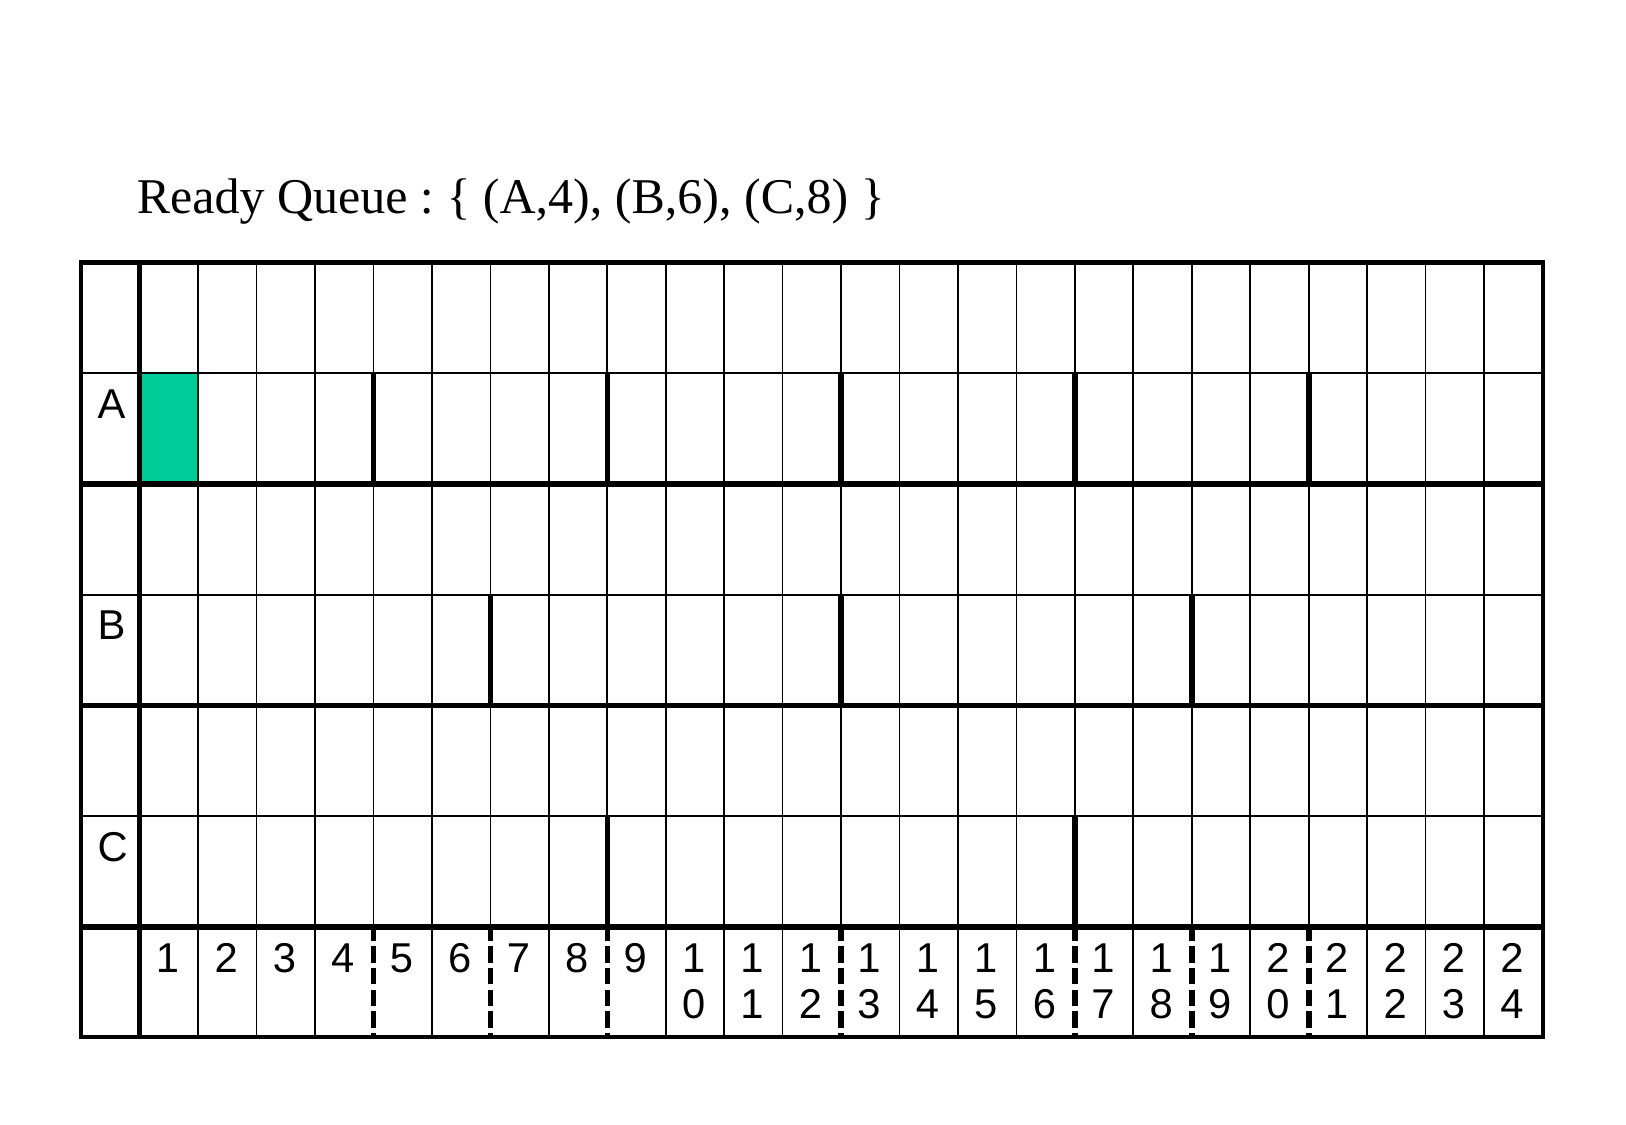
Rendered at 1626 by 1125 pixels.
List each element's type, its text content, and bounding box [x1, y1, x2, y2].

table_cell [1193, 487, 1249, 594]
table_header [1310, 265, 1366, 372]
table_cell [667, 596, 723, 703]
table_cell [1485, 930, 1541, 1035]
table_cell [1017, 374, 1072, 481]
table_cell [959, 487, 1016, 594]
table_cell [1310, 487, 1366, 594]
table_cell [550, 930, 665, 1035]
table_cell [491, 487, 548, 594]
table_cell [783, 487, 840, 594]
table_header [1193, 265, 1249, 372]
table_cell [142, 596, 197, 703]
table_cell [1251, 817, 1308, 924]
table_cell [900, 817, 957, 924]
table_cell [1017, 817, 1072, 924]
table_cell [725, 930, 782, 1035]
table_cell [1251, 374, 1306, 481]
table_header [900, 265, 957, 372]
table_cell [257, 487, 314, 594]
table_cell [900, 487, 957, 594]
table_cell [1195, 596, 1249, 703]
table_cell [1017, 930, 1132, 1035]
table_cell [1134, 817, 1191, 924]
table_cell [1368, 817, 1425, 924]
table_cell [1368, 708, 1425, 815]
table_header [1368, 265, 1425, 372]
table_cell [433, 596, 488, 703]
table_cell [257, 930, 314, 1035]
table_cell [433, 817, 490, 924]
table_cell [142, 817, 197, 924]
table_cell [1193, 374, 1249, 481]
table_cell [783, 708, 840, 815]
table_cell [316, 487, 373, 594]
table_header [1134, 265, 1191, 372]
table_cell [783, 374, 838, 481]
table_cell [900, 930, 957, 1035]
table_cell [142, 374, 197, 481]
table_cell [1426, 817, 1483, 924]
table_cell [1426, 374, 1483, 481]
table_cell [667, 930, 723, 1035]
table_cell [1193, 817, 1249, 924]
table_cell [842, 487, 899, 594]
table_cell [1426, 487, 1483, 594]
table_cell [1485, 374, 1541, 481]
table_cell [725, 374, 782, 481]
table_header [725, 265, 782, 372]
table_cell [1134, 596, 1189, 703]
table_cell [725, 817, 782, 924]
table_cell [783, 596, 838, 703]
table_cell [1485, 708, 1541, 815]
table_header [433, 265, 490, 372]
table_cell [374, 596, 431, 703]
table_header [667, 265, 723, 372]
table_header [83, 265, 137, 372]
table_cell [550, 596, 606, 703]
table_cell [316, 708, 373, 815]
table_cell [316, 817, 373, 924]
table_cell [844, 596, 899, 703]
table_cell [1076, 487, 1132, 594]
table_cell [1251, 708, 1308, 815]
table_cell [1017, 708, 1074, 815]
table_cell [959, 374, 1016, 481]
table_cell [1310, 708, 1366, 815]
table_cell [1134, 487, 1191, 594]
table_cell [1251, 487, 1308, 594]
table_header [374, 265, 431, 372]
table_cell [1368, 930, 1425, 1035]
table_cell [199, 817, 256, 924]
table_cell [142, 930, 197, 1035]
table_cell [257, 596, 314, 703]
table_cell [83, 487, 137, 594]
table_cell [959, 817, 1016, 924]
table_cell [199, 374, 256, 481]
table_header [842, 265, 899, 372]
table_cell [550, 708, 606, 815]
table_cell [667, 374, 723, 481]
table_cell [374, 708, 431, 815]
table_cell [1134, 374, 1191, 481]
table_cell B [83, 596, 137, 703]
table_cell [1076, 596, 1132, 703]
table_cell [1485, 817, 1541, 924]
table_cell [1017, 487, 1074, 594]
table_cell [142, 487, 197, 594]
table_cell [608, 708, 665, 815]
table_cell A [83, 374, 137, 481]
table_cell [1368, 487, 1425, 594]
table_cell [1078, 817, 1132, 924]
table_header [783, 265, 840, 372]
table_header [257, 265, 314, 372]
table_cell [959, 930, 1016, 1035]
table_cell [610, 374, 665, 481]
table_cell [1076, 708, 1132, 815]
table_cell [199, 708, 256, 815]
table_cell [199, 596, 256, 703]
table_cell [374, 817, 431, 924]
table_cell [725, 487, 782, 594]
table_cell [1485, 596, 1541, 703]
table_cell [433, 930, 548, 1035]
table_cell [257, 374, 314, 481]
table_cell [725, 596, 782, 703]
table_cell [257, 708, 314, 815]
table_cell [142, 708, 197, 815]
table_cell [1310, 817, 1366, 924]
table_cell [550, 817, 605, 924]
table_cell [83, 708, 137, 815]
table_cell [1368, 596, 1425, 703]
table_header [1426, 265, 1483, 372]
table_cell [316, 596, 373, 703]
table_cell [1017, 596, 1074, 703]
table_header [199, 265, 256, 372]
table_cell [667, 487, 723, 594]
table_cell [550, 487, 606, 594]
table_header [608, 265, 665, 372]
table_header [491, 265, 548, 372]
table_header [1076, 265, 1132, 372]
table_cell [1310, 596, 1366, 703]
table_cell [1312, 374, 1366, 481]
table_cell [608, 596, 665, 703]
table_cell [667, 817, 723, 924]
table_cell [842, 817, 899, 924]
table_header [1251, 265, 1308, 372]
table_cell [491, 817, 548, 924]
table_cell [316, 930, 431, 1035]
table_cell [316, 374, 371, 481]
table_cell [491, 708, 548, 815]
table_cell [1426, 708, 1483, 815]
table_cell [610, 817, 665, 924]
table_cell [959, 708, 1016, 815]
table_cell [199, 930, 256, 1035]
table_cell [550, 374, 605, 481]
table_cell [433, 487, 490, 594]
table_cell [493, 596, 548, 703]
table_header [959, 265, 1016, 372]
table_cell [1134, 708, 1191, 815]
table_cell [257, 817, 314, 924]
title Ready Queue : { (A,4), (B,6), (C,8) } [121, 99, 1504, 260]
table_cell [199, 487, 256, 594]
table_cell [900, 708, 957, 815]
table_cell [433, 708, 490, 815]
table_cell [1368, 374, 1425, 481]
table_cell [1193, 708, 1249, 815]
table_header [142, 265, 197, 372]
table_cell [1078, 374, 1132, 481]
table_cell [667, 708, 723, 815]
table_header [1485, 265, 1541, 372]
table_cell [844, 374, 899, 481]
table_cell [959, 596, 1016, 703]
table_cell [900, 374, 957, 481]
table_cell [783, 817, 840, 924]
table_cell [376, 374, 431, 481]
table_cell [83, 930, 137, 1035]
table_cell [83, 817, 137, 924]
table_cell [900, 596, 957, 703]
table_cell [374, 487, 431, 594]
table_header [550, 265, 606, 372]
table_cell [608, 487, 665, 594]
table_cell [842, 708, 899, 815]
table_cell [433, 374, 490, 481]
table_header [316, 265, 373, 372]
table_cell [1251, 930, 1366, 1035]
table_cell [1485, 487, 1541, 594]
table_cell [1426, 596, 1483, 703]
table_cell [1251, 596, 1308, 703]
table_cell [783, 930, 899, 1035]
table_cell [491, 374, 548, 481]
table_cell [1426, 930, 1483, 1035]
table_header [1017, 265, 1074, 372]
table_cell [1134, 930, 1249, 1035]
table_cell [725, 708, 782, 815]
